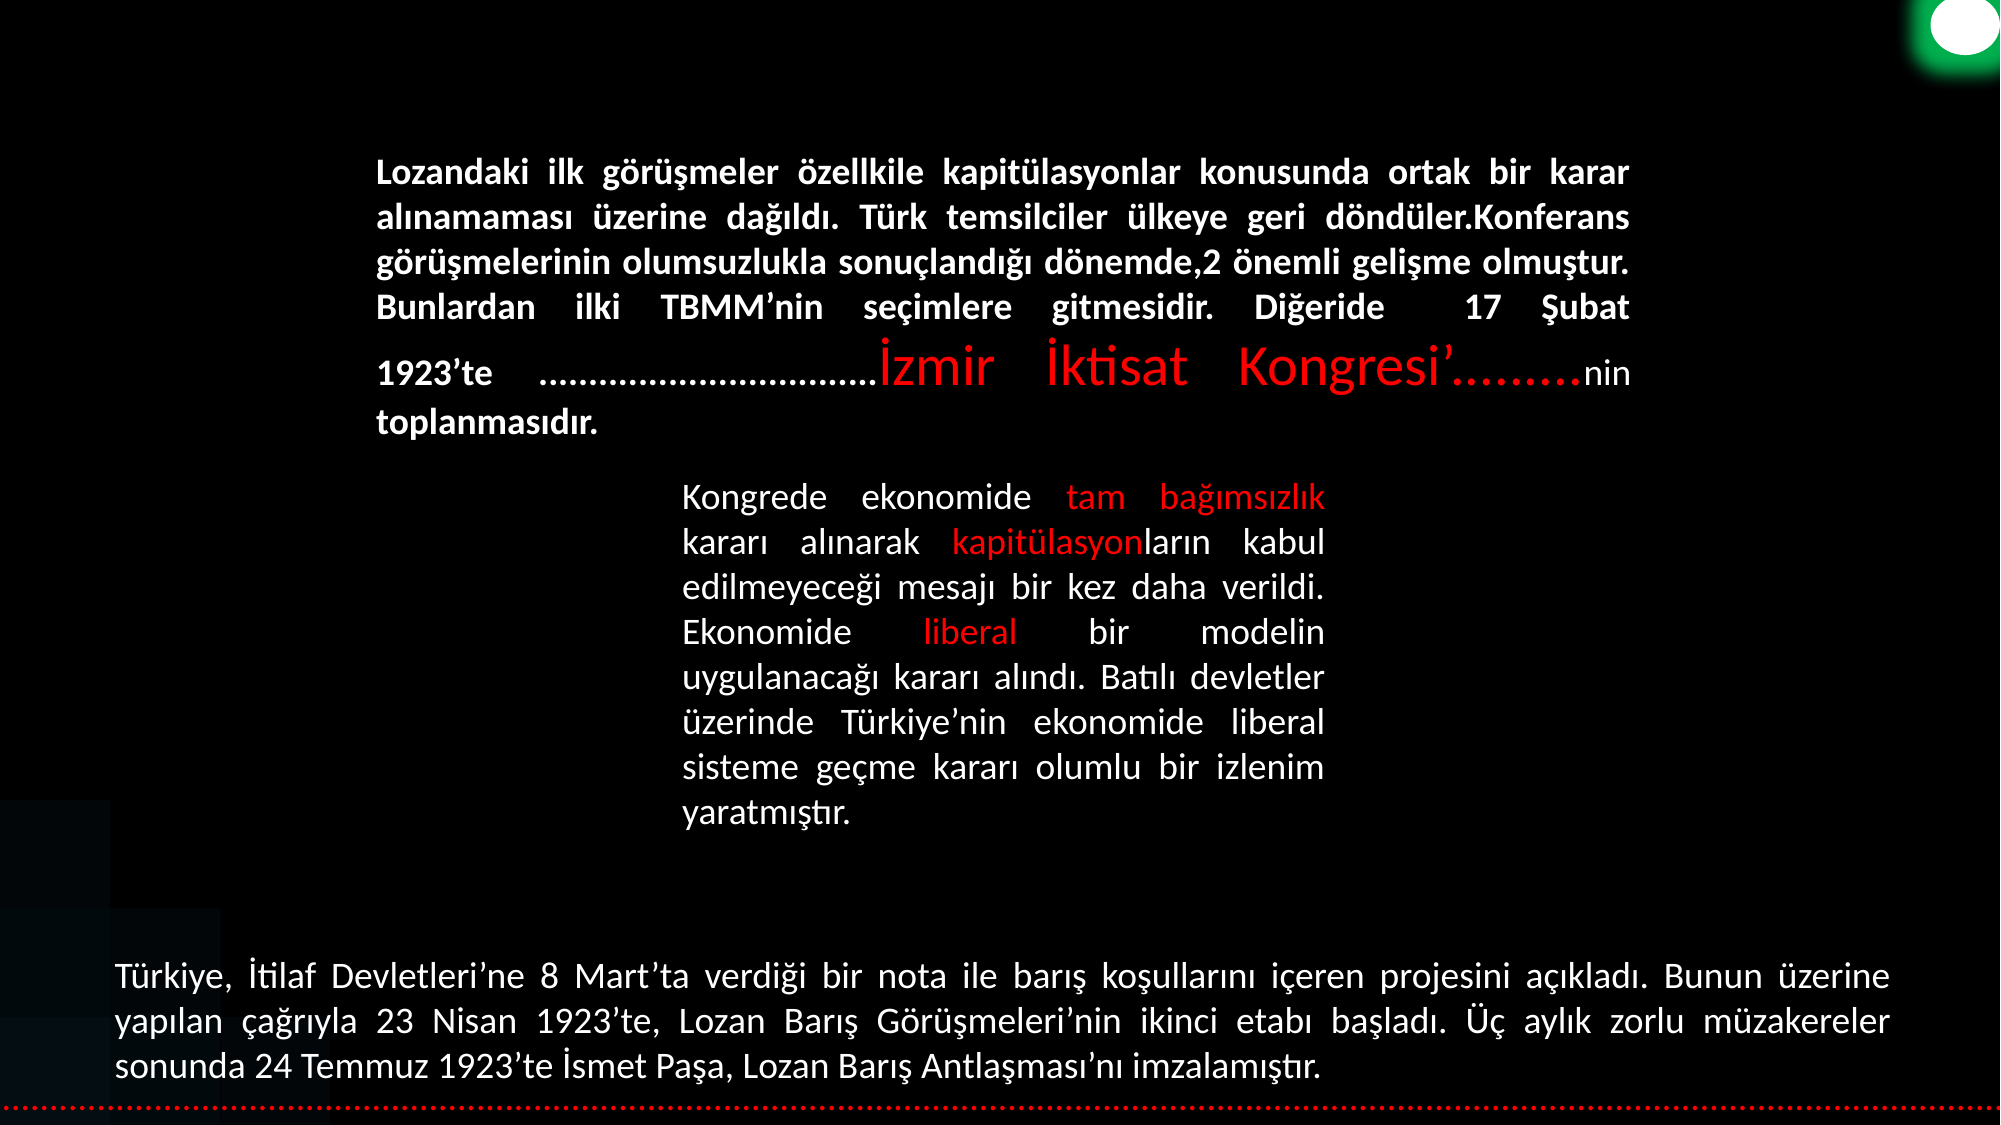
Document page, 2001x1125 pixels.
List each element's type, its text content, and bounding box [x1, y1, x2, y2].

text_box ................................................................................................................................................................................................................... [0, 1065, 2000, 1125]
text_box [1929, 0, 2000, 57]
text_box Kongrede ekonomide tam bağımsızlık kararı alınarak kapitülasyonların kabul edilmeyeceği mesajı bir kez daha verildi. Ekonomide liberal bir modelin uygulanacağı kararı alındı. Batılı devletler üzerinde Türkiye’nin ekonomide liberal sisteme geçme kararı olumlu bir izlenim yaratmıştır. [667, 464, 1341, 840]
text_box Lozandaki ilk görüşmeler özellkile kapitülasyonlar konusunda ortak bir karar alınamaması üzerine dağıldı. Türk temsilciler ülkeye geri döndüler.Konferans görüşmelerinin olumsuzlukla sonuçlandığı dönemde,2 önemli gelişme olmuştur. Bunlardan ilki TBMM’nin seçimlere gitmesidir. Diğeride 17 Şubat 1923’te ..................................İzmir İktisat Kongresi’.........nin toplanmasıdır. [361, 139, 1647, 450]
text_box Türkiye, İtilaf Devletleri’ne 8 Mart’ta verdiği bir nota ile barış koşullarını içeren projesini açıkladı. Bunun üzerine yapılan çağrıyla 23 Nisan 1923’te, Lozan Barış Görüşmeleri’nin ikinci etabı başladı. Üç aylık zorlu müzakereler sonunda 24 Temmuz 1923’te İsmet Paşa, Lozan Barış Antlaşması’nı imzalamıştır. [99, 943, 1908, 1065]
